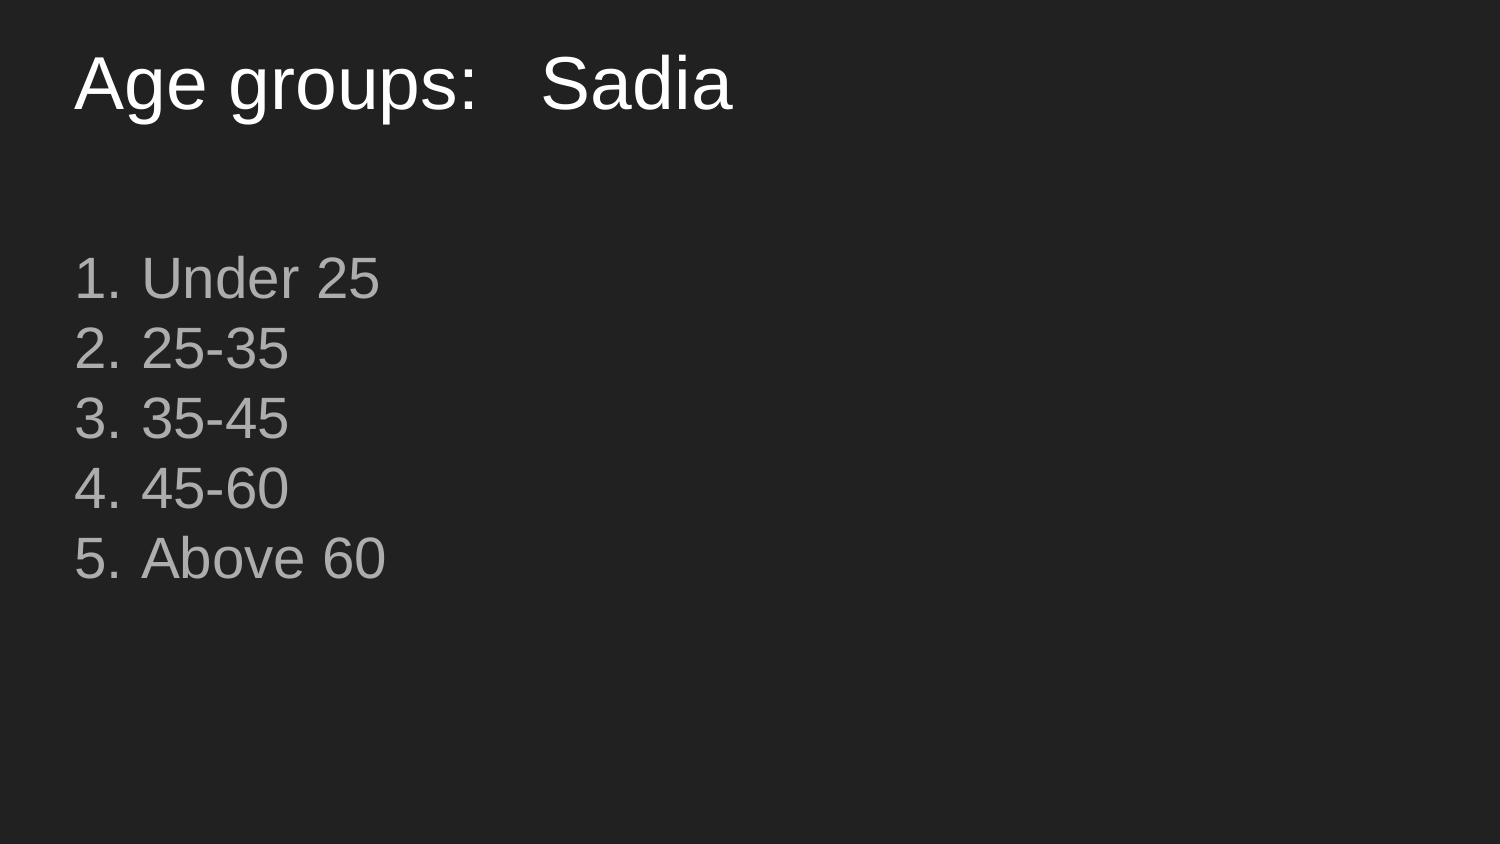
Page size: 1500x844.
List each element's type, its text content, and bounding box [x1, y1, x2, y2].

title Age groups: Sadia [59, 41, 1458, 140]
subtitle Under 25 25-35 35-45 45-60 Above 60 [51, 224, 1449, 636]
